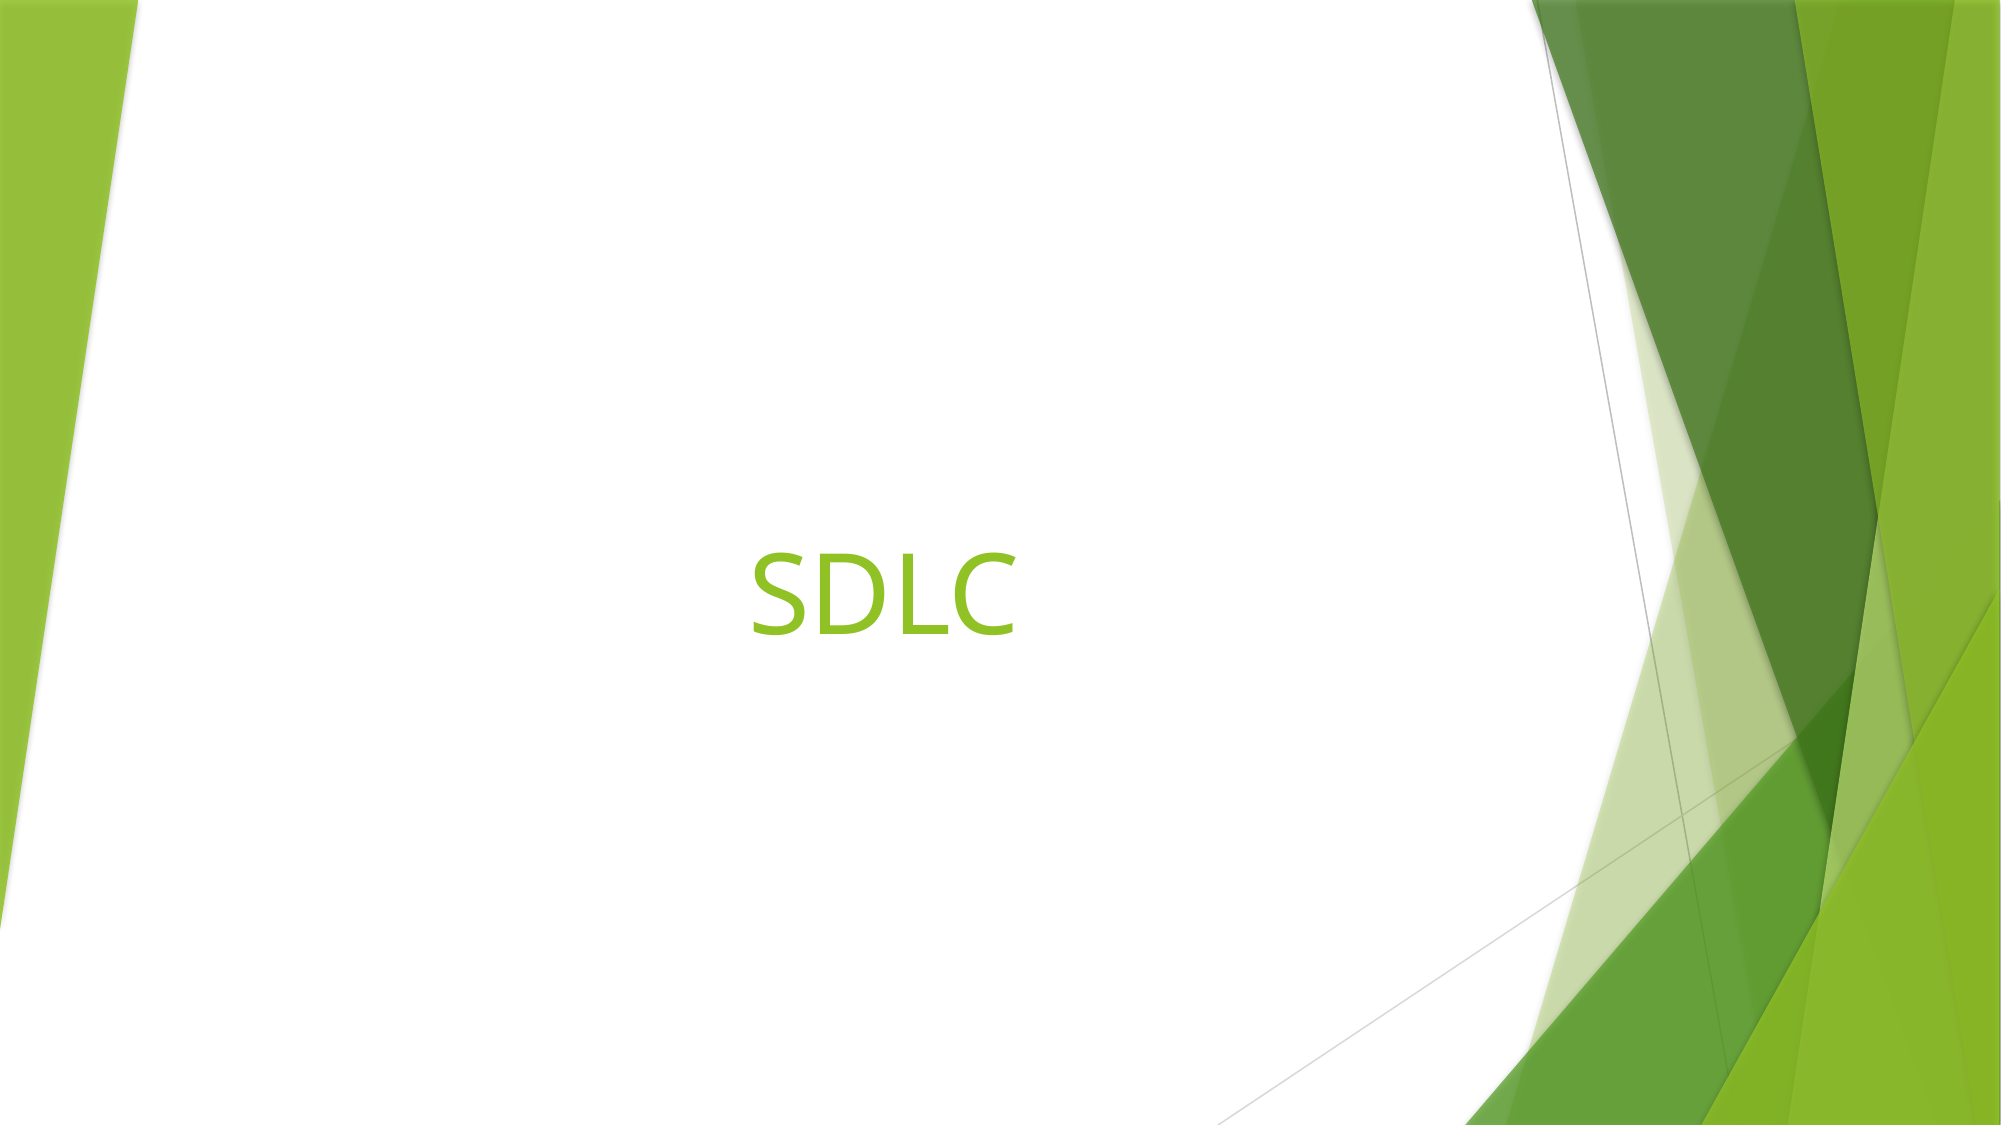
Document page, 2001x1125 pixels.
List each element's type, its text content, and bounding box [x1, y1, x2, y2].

title SDLC [247, 394, 1522, 665]
